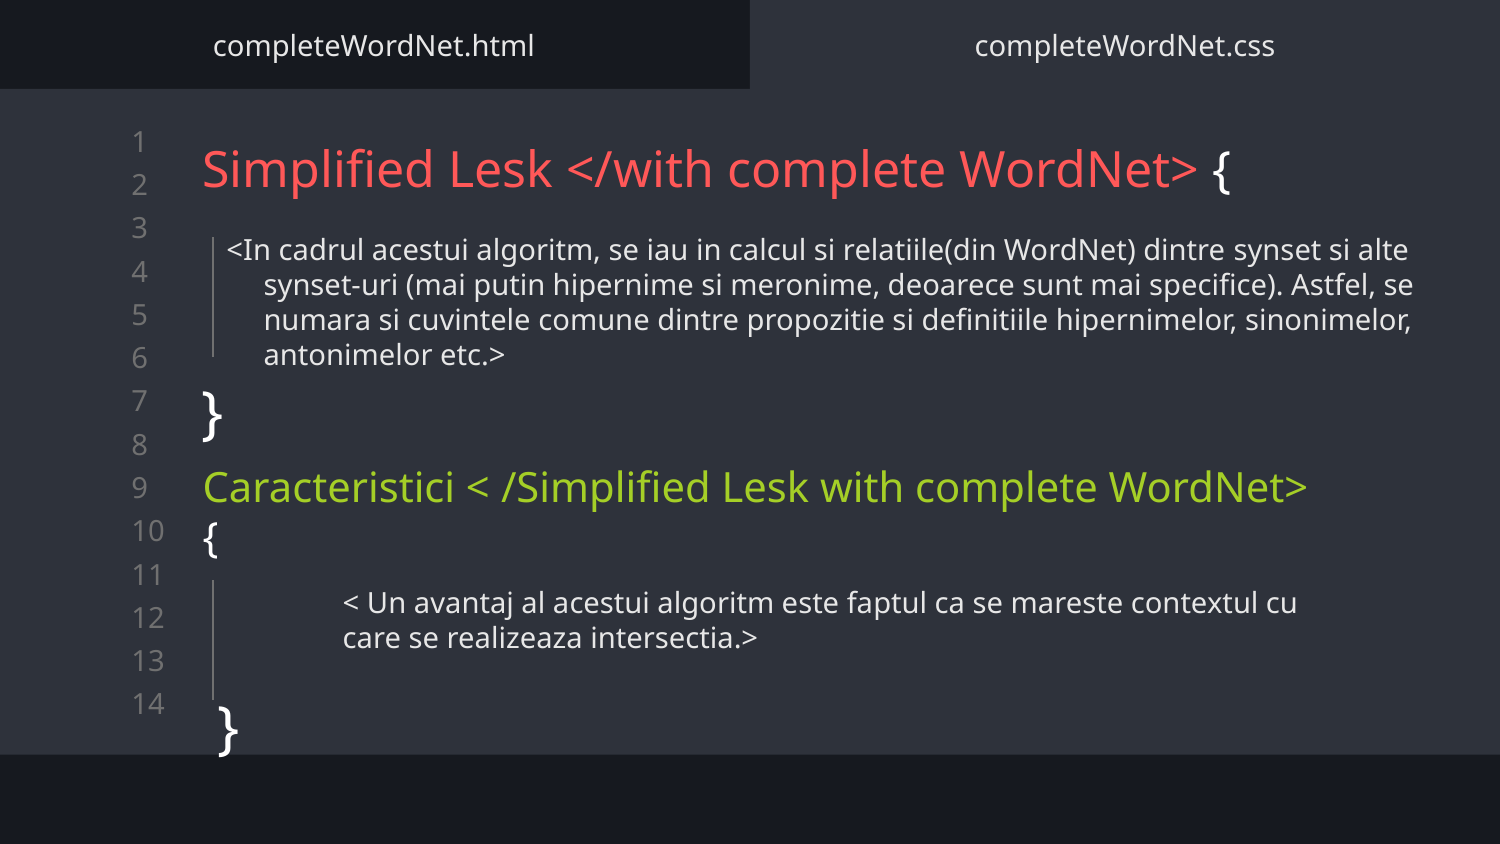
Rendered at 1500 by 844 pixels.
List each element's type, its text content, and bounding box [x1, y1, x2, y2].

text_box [187, 579, 271, 776]
subtitle < Un avantaj al acestui algoritm este faptul ca se mareste contextul cu care se realizeaza intersectia.> [327, 555, 1350, 684]
subtitle <In cadrul acestui algoritm, se iau in calcul si relatiile(din WordNet) dintre synset si alte synset-uri (mai putin hipernime si meronime, deoarece sunt mai specifice). Astfel, se numara si cuvintele comune dintre propozitie si definitiile hipernimelor, sinonimelor, antonimelor etc.> [257, 237, 1500, 366]
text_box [170, 237, 255, 462]
subtitle completeWordNet.css [750, 15, 1500, 74]
subtitle completeWordNet.html [0, 15, 749, 74]
title Simplified Lesk </with complete WordNet> { [187, 123, 1500, 211]
subtitle Caracteristici < /Simplified Lesk with complete WordNet> { [187, 467, 1500, 555]
